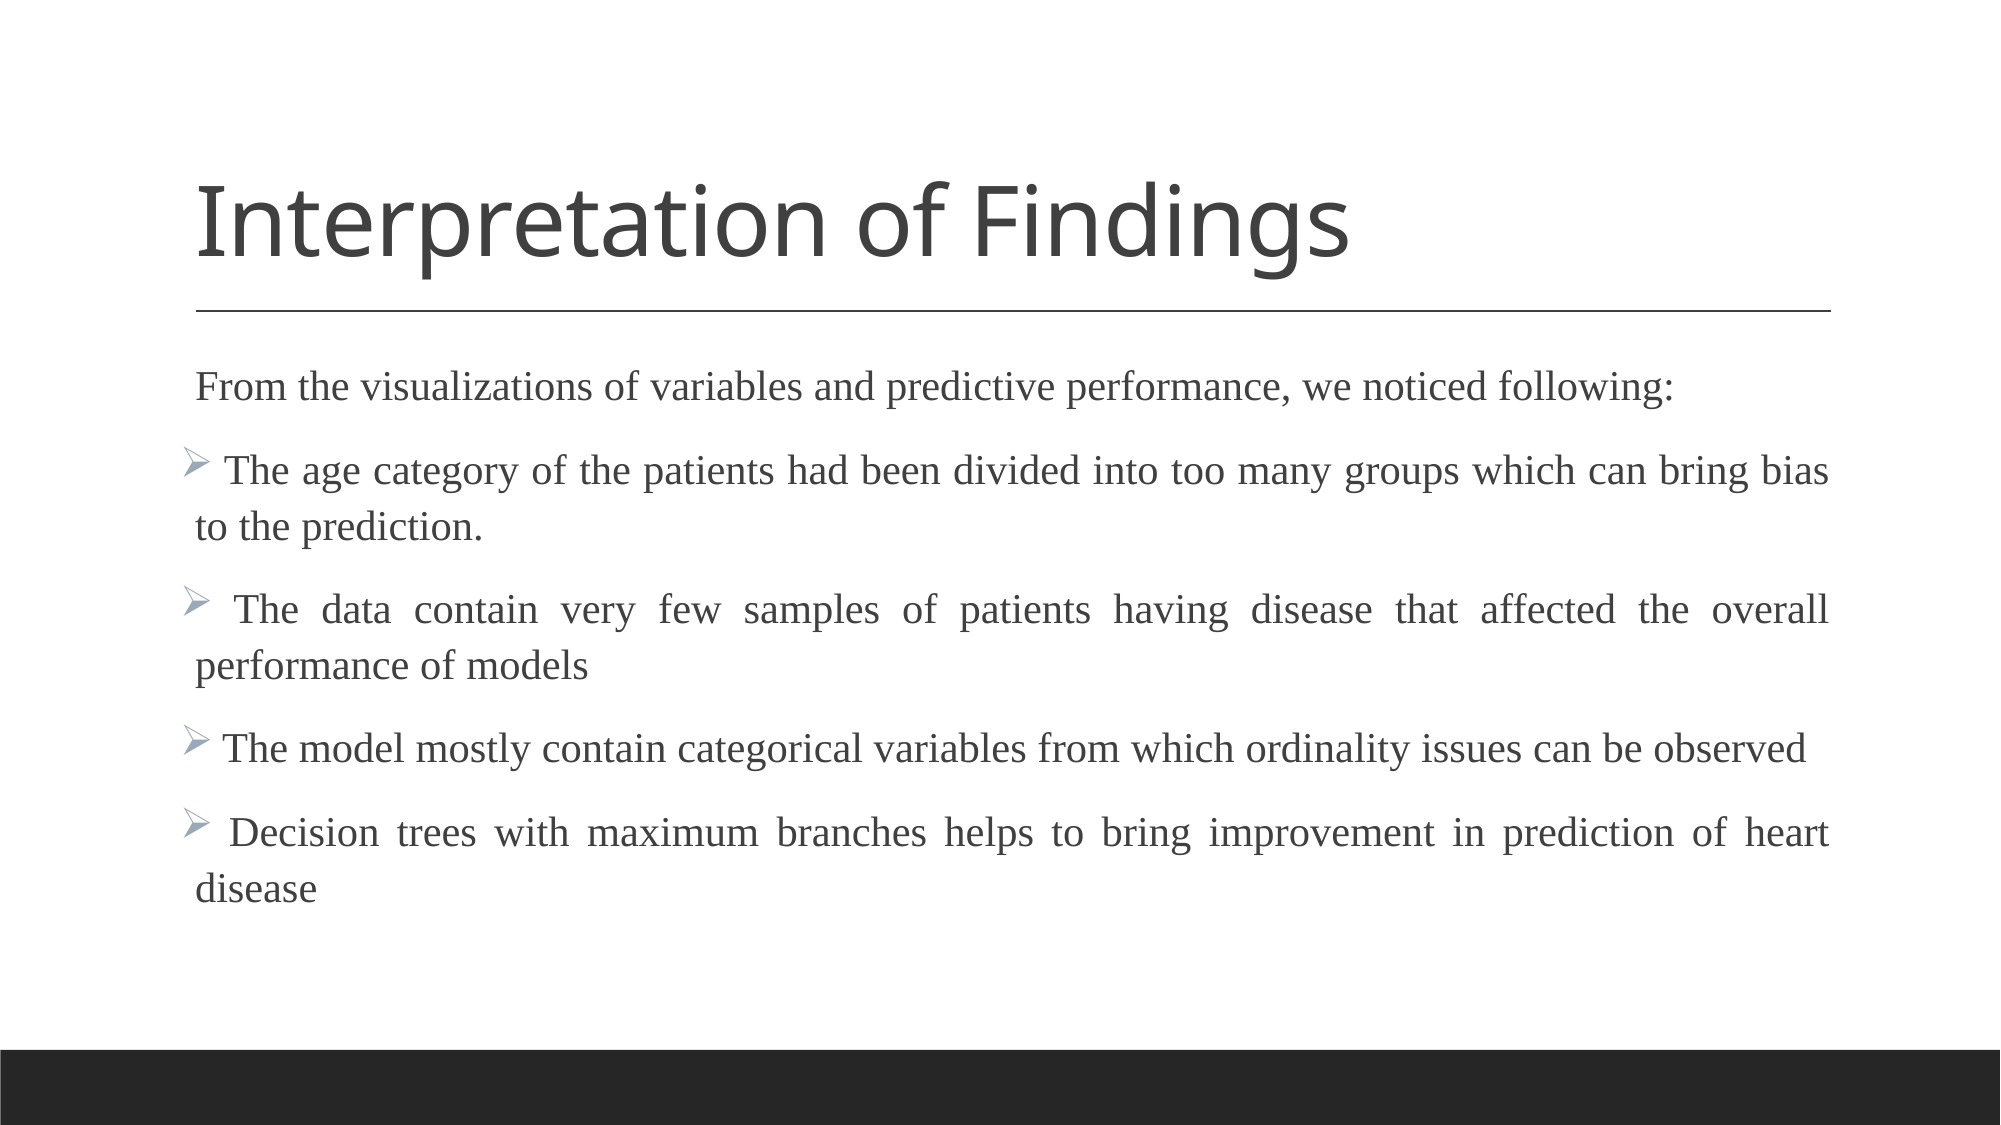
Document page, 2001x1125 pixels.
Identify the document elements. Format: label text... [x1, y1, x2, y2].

title Interpretation of Findings [180, 47, 1830, 285]
list From the visualizations of variables and predictive performance, we noticed following: The age category of the patients had been divided into too many groups which can bring bias to the prediction. The data contain very few samples of patients having disease that affected the overall performance of models The model mostly contain categorical variables from which ordinality issues can be observed Decision trees with maximum branches helps to bring improvement in prediction of heart disease [180, 345, 1830, 963]
